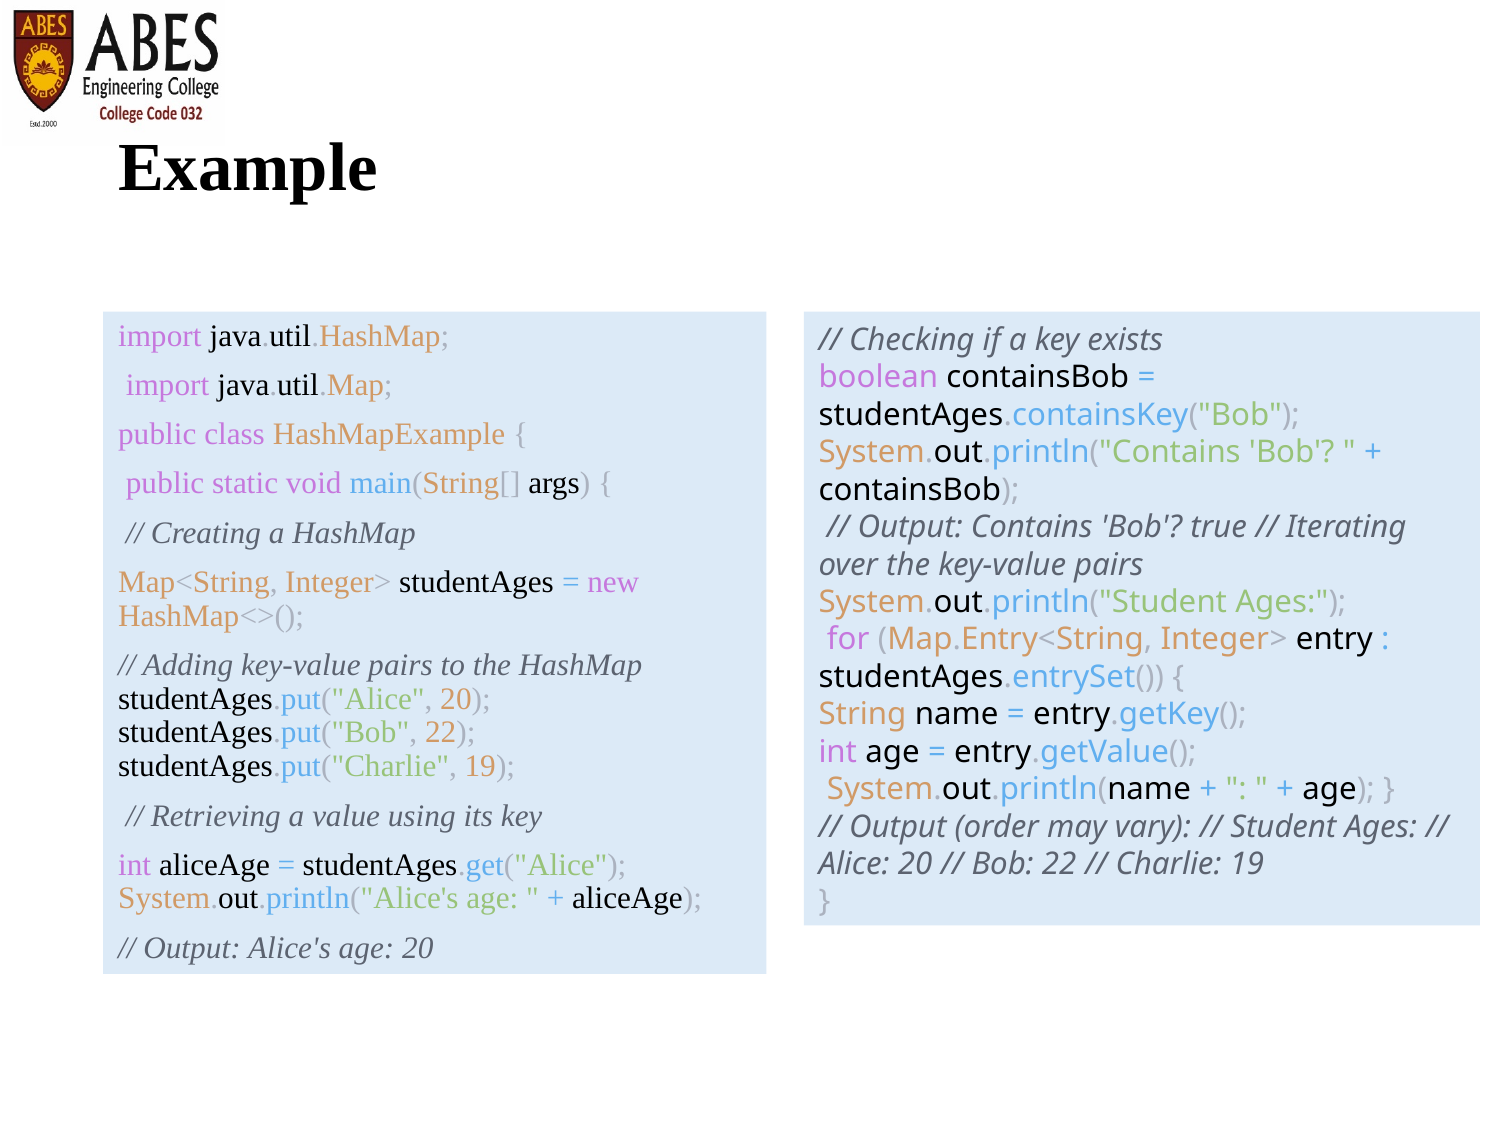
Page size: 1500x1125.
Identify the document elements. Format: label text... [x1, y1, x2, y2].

title Example [103, 59, 1397, 278]
text_box // Checking if a key exists boolean containsBob = studentAges.containsKey("Bob"); System.out.println("Contains 'Bob'? " + containsBob); // Output: Contains 'Bob'? true // Iterating over the key-value pairs System.out.println("Student Ages:"); for (Map.Entry<String, Integer> entry : studentAges.entrySet()) { String name = entry.getKey(); int age = entry.getValue(); System.out.println(name + ": " + age); } // Output (order may vary): // Student Ages: // Alice: 20 // Bob: 22 // Charlie: 19 } [803, 311, 1480, 926]
picture [2, 0, 225, 146]
list import java.util.HashMap; import java.util.Map; public class HashMapExample { public static void main(String[] args) { // Creating a HashMap Map<String, Integer> studentAges = new HashMap<>(); // Adding key-value pairs to the HashMap studentAges.put("Alice", 20); studentAges.put("Bob", 22); studentAges.put("Charlie", 19); // Retrieving a value using its key int aliceAge = studentAges.get("Alice"); System.out.println("Alice's age: " + aliceAge); // Output: Alice's age: 20 [103, 311, 767, 974]
